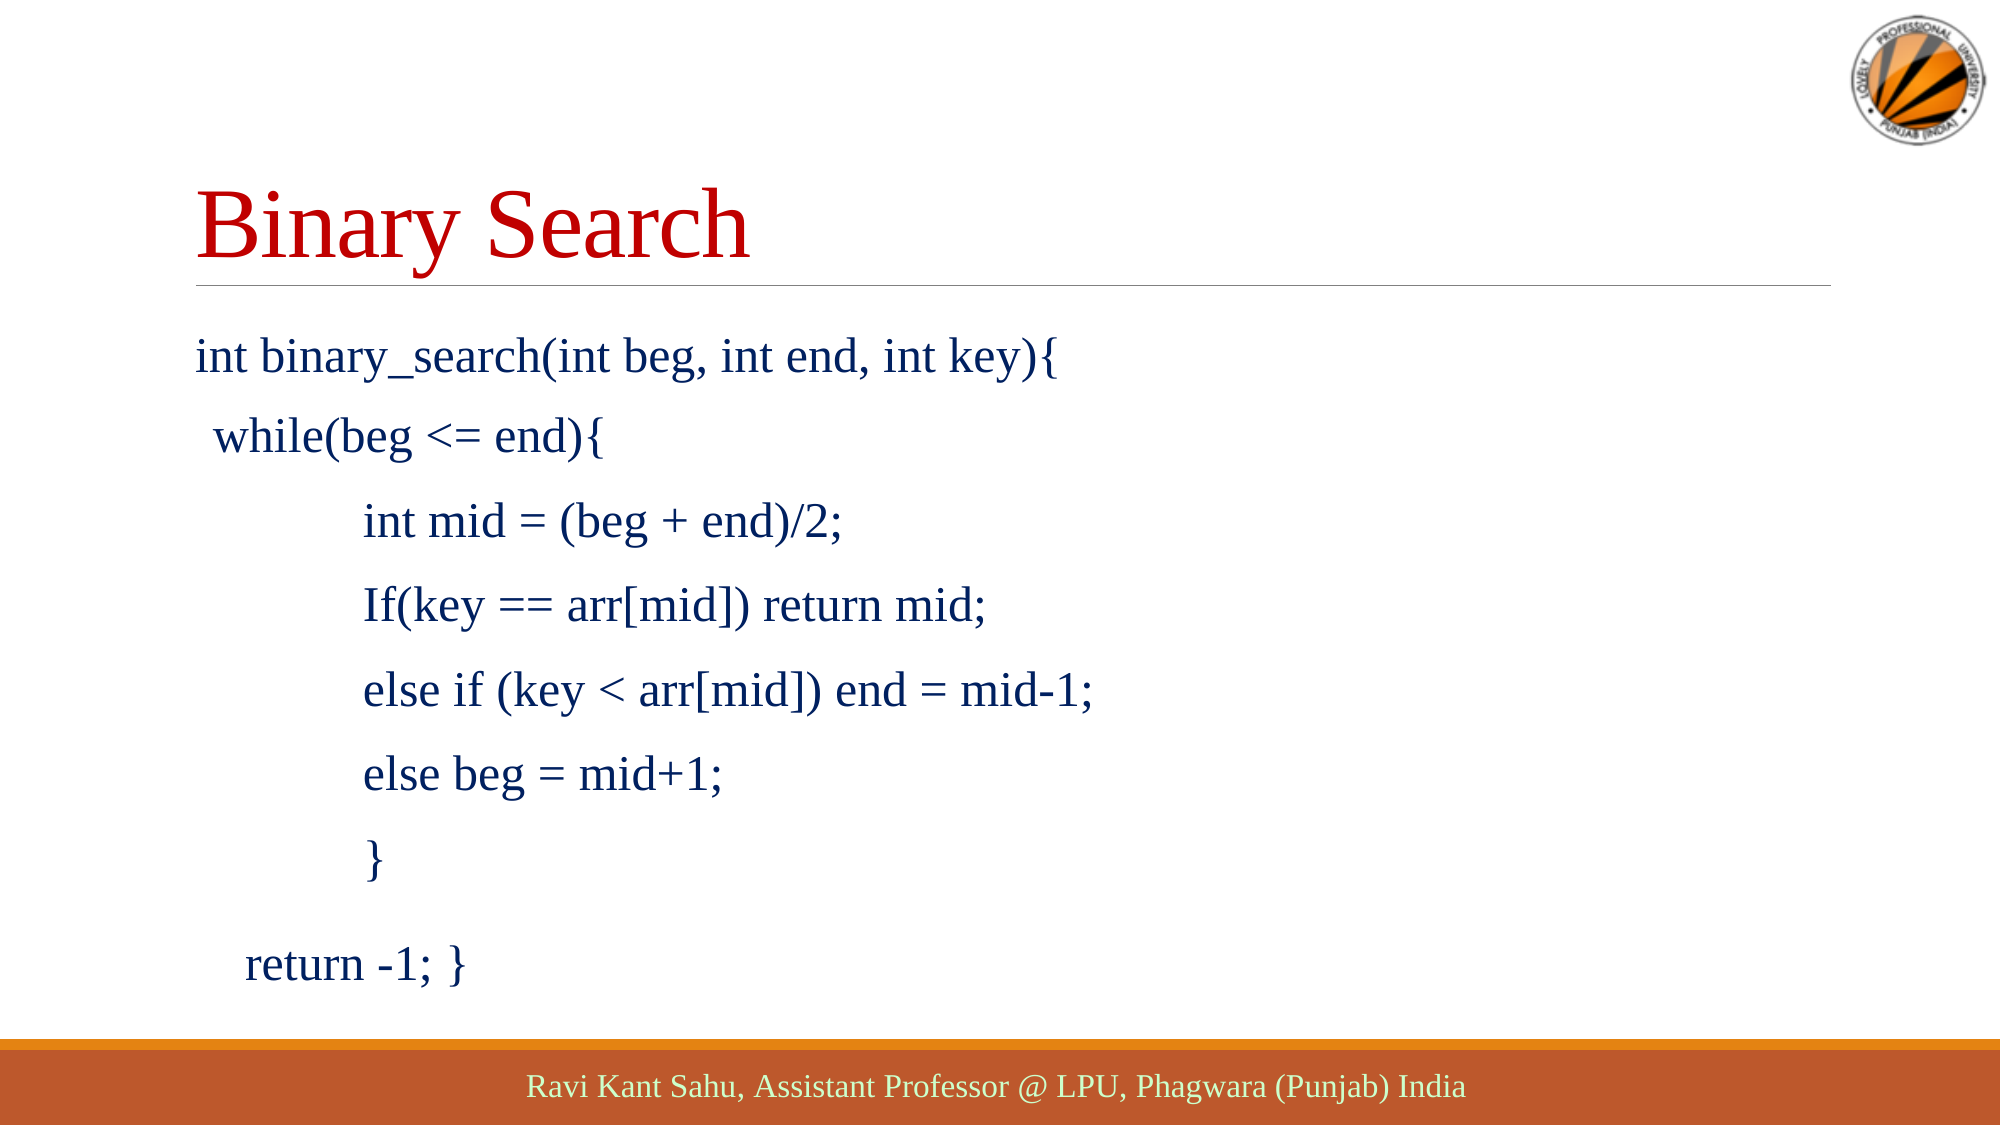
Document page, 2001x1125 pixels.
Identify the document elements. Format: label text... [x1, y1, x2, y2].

list int binary_search(int beg, int end, int key){ while(beg <= end){ int mid = (beg + end)/2; If(key == arr[mid]) return mid; else if (key < arr[mid]) end = mid-1; else beg = mid+1; } return -1; } [180, 302, 1830, 1035]
footer Ravi Kant Sahu, Assistant Professor @ LPU, Phagwara (Punjab) India [162, 1046, 1830, 1122]
title Binary Search [180, 47, 1830, 285]
picture [1845, 8, 1989, 151]
